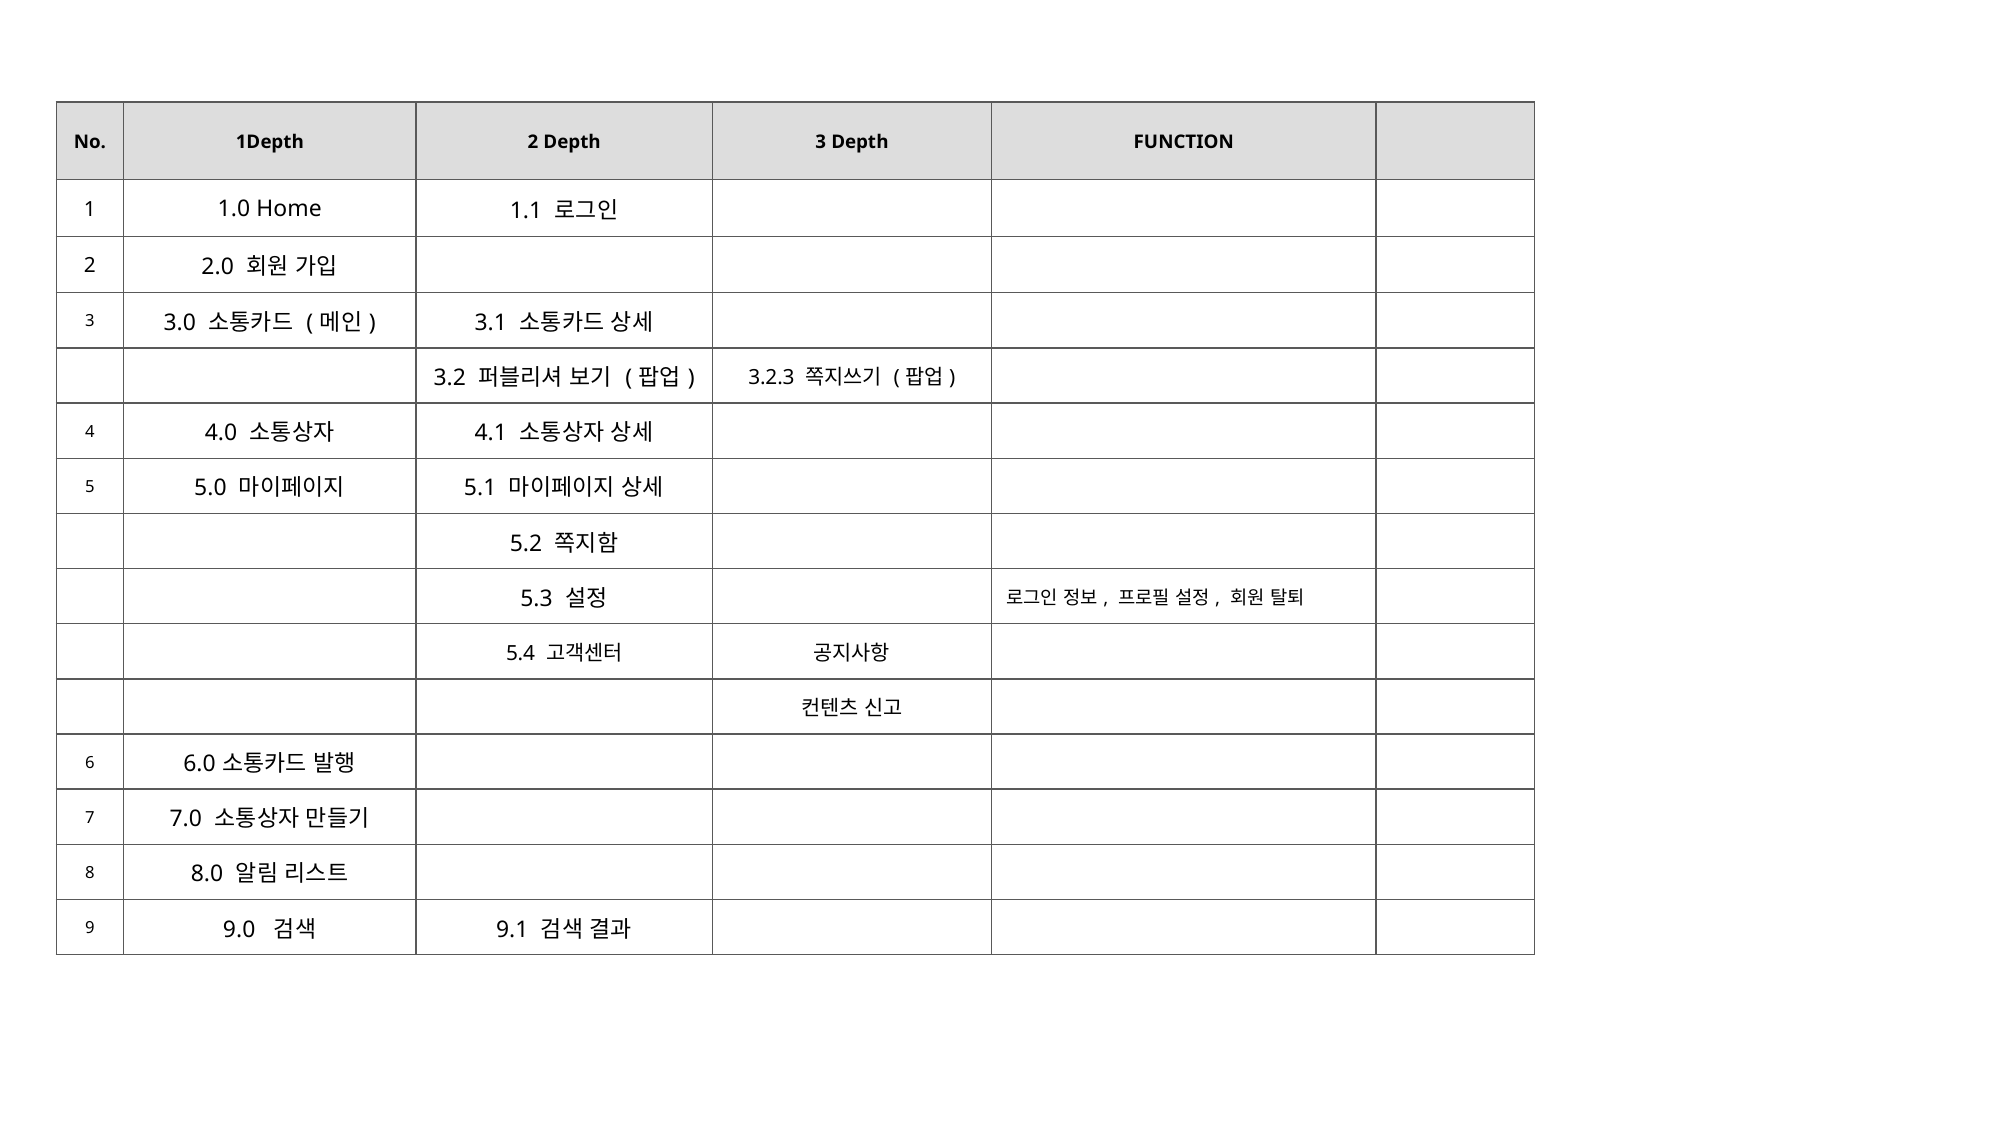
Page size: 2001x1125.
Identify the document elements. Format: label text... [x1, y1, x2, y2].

table_cell [1377, 293, 1534, 347]
table_cell [713, 237, 991, 292]
table_cell 3.2 퍼블리셔 보기 (팝업) [417, 349, 712, 402]
table_cell 7 [57, 790, 123, 844]
table_cell [992, 514, 1375, 568]
table_cell [417, 845, 712, 899]
table_cell [992, 349, 1375, 402]
table_cell [417, 237, 712, 292]
table_cell 4.0 소통상자 [124, 404, 415, 458]
table_cell [57, 514, 123, 568]
table_cell 3.2.3 쪽지쓰기 (팝업) [713, 349, 991, 402]
table_cell [713, 404, 991, 458]
table_cell [1377, 680, 1534, 733]
table_cell [992, 624, 1375, 678]
table_cell 5.0 마이페이지 [124, 459, 415, 513]
table_cell [713, 735, 991, 788]
table_cell [1377, 845, 1534, 899]
table_cell [1377, 735, 1534, 788]
table_cell [1377, 459, 1534, 513]
table_cell [713, 459, 991, 513]
table_cell [124, 680, 415, 733]
table_cell [1377, 900, 1534, 954]
table_cell [992, 790, 1375, 844]
table_cell [124, 569, 415, 623]
table_cell 3 [57, 293, 123, 347]
table_cell [417, 680, 712, 733]
table_cell 로그인 정보, 프로필 설정, 회원 탈퇴 [992, 569, 1375, 623]
table_cell [992, 237, 1375, 292]
table_cell 3.1 소통카드 상세 [417, 293, 712, 347]
table_cell [1377, 569, 1534, 623]
table_cell [1377, 349, 1534, 402]
table_cell 5.1 마이페이지 상세 [417, 459, 712, 513]
table_cell 7.0 소통상자 만들기 [124, 790, 415, 844]
table_header 2 Depth [417, 103, 712, 179]
table_cell 9.0 검색 [124, 900, 415, 954]
table_cell 4.1 소통상자 상세 [417, 404, 712, 458]
table_cell [992, 404, 1375, 458]
table_cell 1.0 Home [124, 180, 415, 236]
table_cell 9.1 검색 결과 [417, 900, 712, 954]
table_cell [992, 680, 1375, 733]
table_cell [713, 845, 991, 899]
table_cell [1377, 237, 1534, 292]
table_cell [124, 349, 415, 402]
table_cell 8 [57, 845, 123, 899]
table_cell 8.0 알림 리스트 [124, 845, 415, 899]
table_cell [713, 900, 991, 954]
table_cell [124, 624, 415, 678]
table_header 1Depth [124, 103, 415, 179]
table_cell 9 [57, 900, 123, 954]
table_cell [57, 680, 123, 733]
table_cell [713, 180, 991, 236]
table_cell 2 [57, 237, 123, 292]
table_cell 5.2 쪽지함 [417, 514, 712, 568]
table_header [1377, 103, 1534, 179]
table_cell [713, 790, 991, 844]
table_cell [1377, 404, 1534, 458]
table_cell 1.1 로그인 [417, 180, 712, 236]
table_cell 5.4 고객센터 [417, 624, 712, 678]
table_header FUNCTION [992, 103, 1375, 179]
table_cell [124, 514, 415, 568]
table_cell 1 [57, 180, 123, 236]
table_cell 5 [57, 459, 123, 513]
table_cell 3.0 소통카드 (메인) [124, 293, 415, 347]
table_cell [713, 514, 991, 568]
table_cell [417, 735, 712, 788]
table_cell [992, 459, 1375, 513]
table_cell [992, 180, 1375, 236]
table_cell [57, 349, 123, 402]
table_cell [417, 790, 712, 844]
table_cell [1377, 624, 1534, 678]
table_cell [1377, 180, 1534, 236]
table_cell 공지사항 [713, 624, 991, 678]
table_header 3 Depth [713, 103, 991, 179]
table_cell 5.3 설정 [417, 569, 712, 623]
table_cell [1377, 514, 1534, 568]
table_cell [1377, 790, 1534, 844]
table_cell [992, 845, 1375, 899]
table_header No. [57, 103, 123, 179]
table_cell [57, 624, 123, 678]
table_cell 컨텐츠 신고 [713, 680, 991, 733]
table_cell 2.0 회원 가입 [124, 237, 415, 292]
table_cell [992, 293, 1375, 347]
table_cell [992, 900, 1375, 954]
table_cell [713, 293, 991, 347]
table_cell 4 [57, 404, 123, 458]
table_cell 6.0소통카드 발행 [124, 735, 415, 788]
table_cell [713, 569, 991, 623]
table_cell 6 [57, 735, 123, 788]
table_cell [992, 735, 1375, 788]
table_cell [57, 569, 123, 623]
